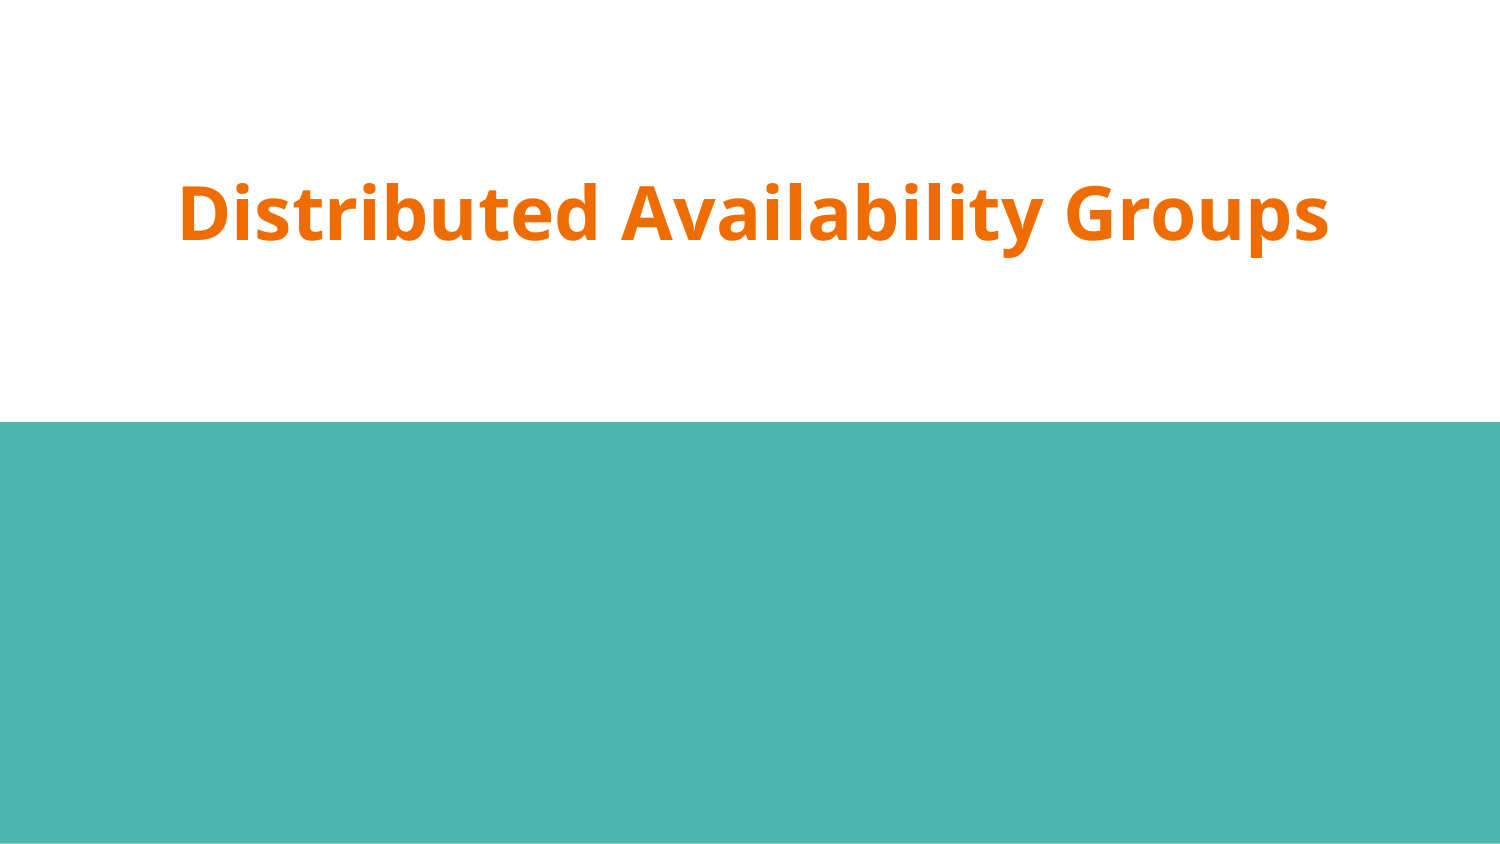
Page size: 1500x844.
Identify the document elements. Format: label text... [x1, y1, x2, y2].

title Distributed Availability Groups [51, 133, 1458, 289]
